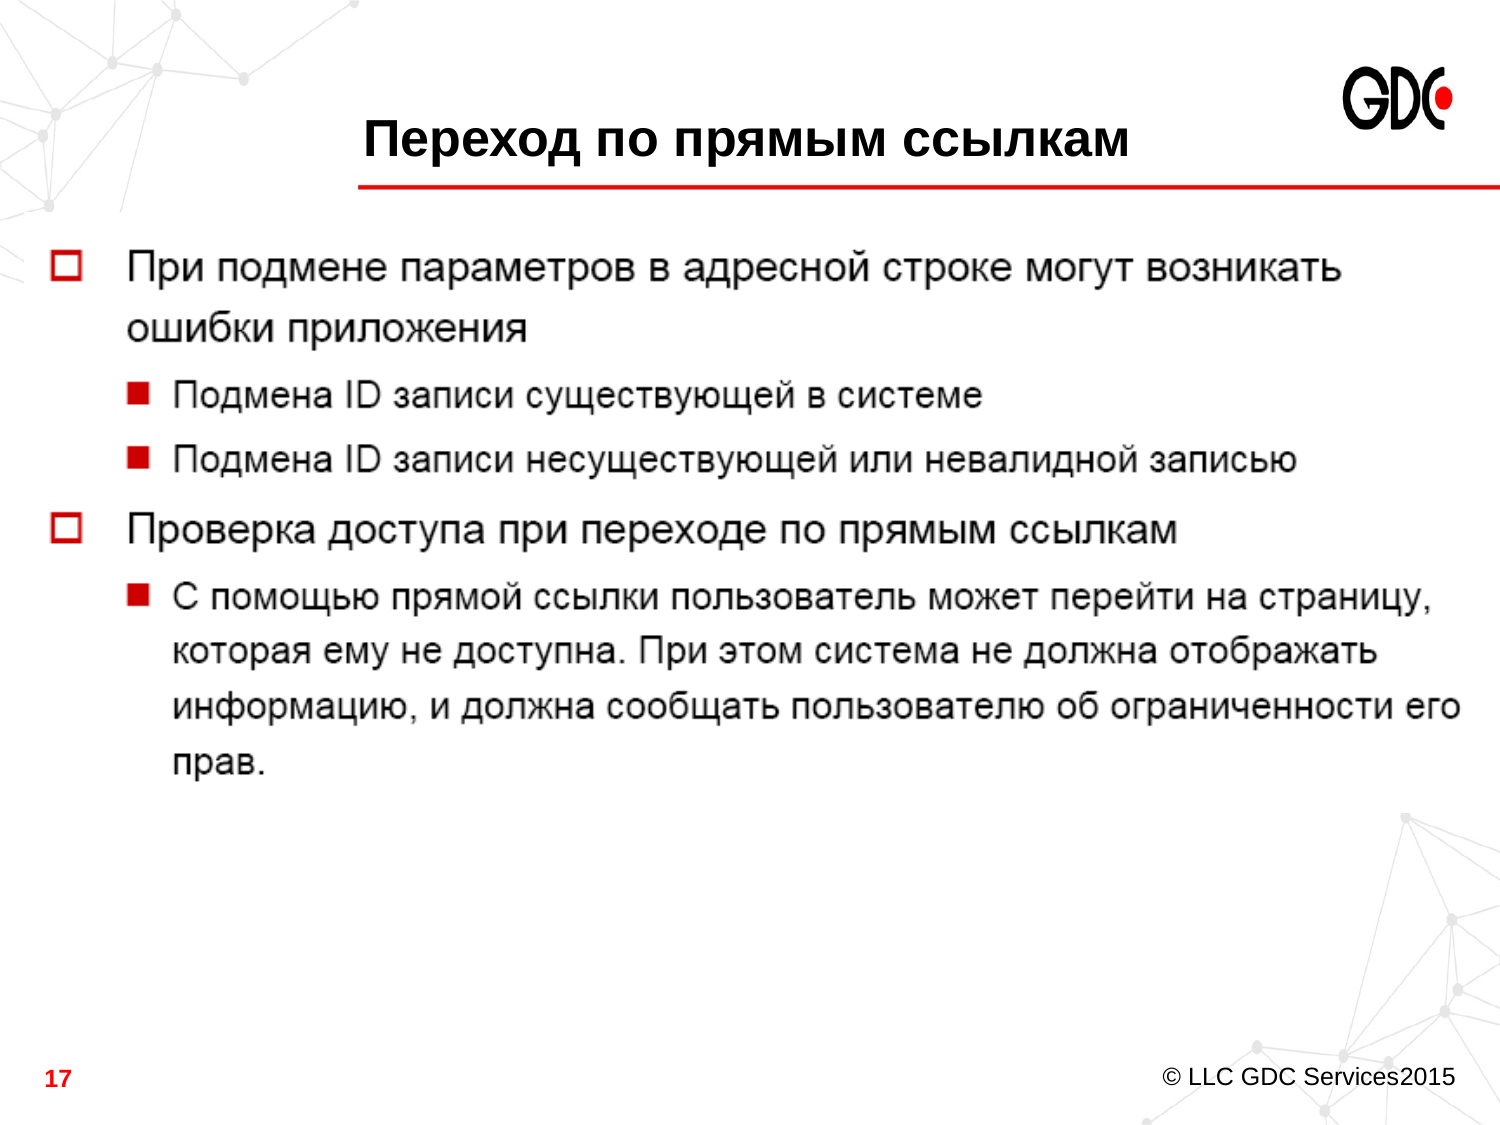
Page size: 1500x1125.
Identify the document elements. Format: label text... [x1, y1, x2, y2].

title Переход по прямым ссылкам [348, 54, 1424, 210]
picture [0, 0, 1500, 1125]
